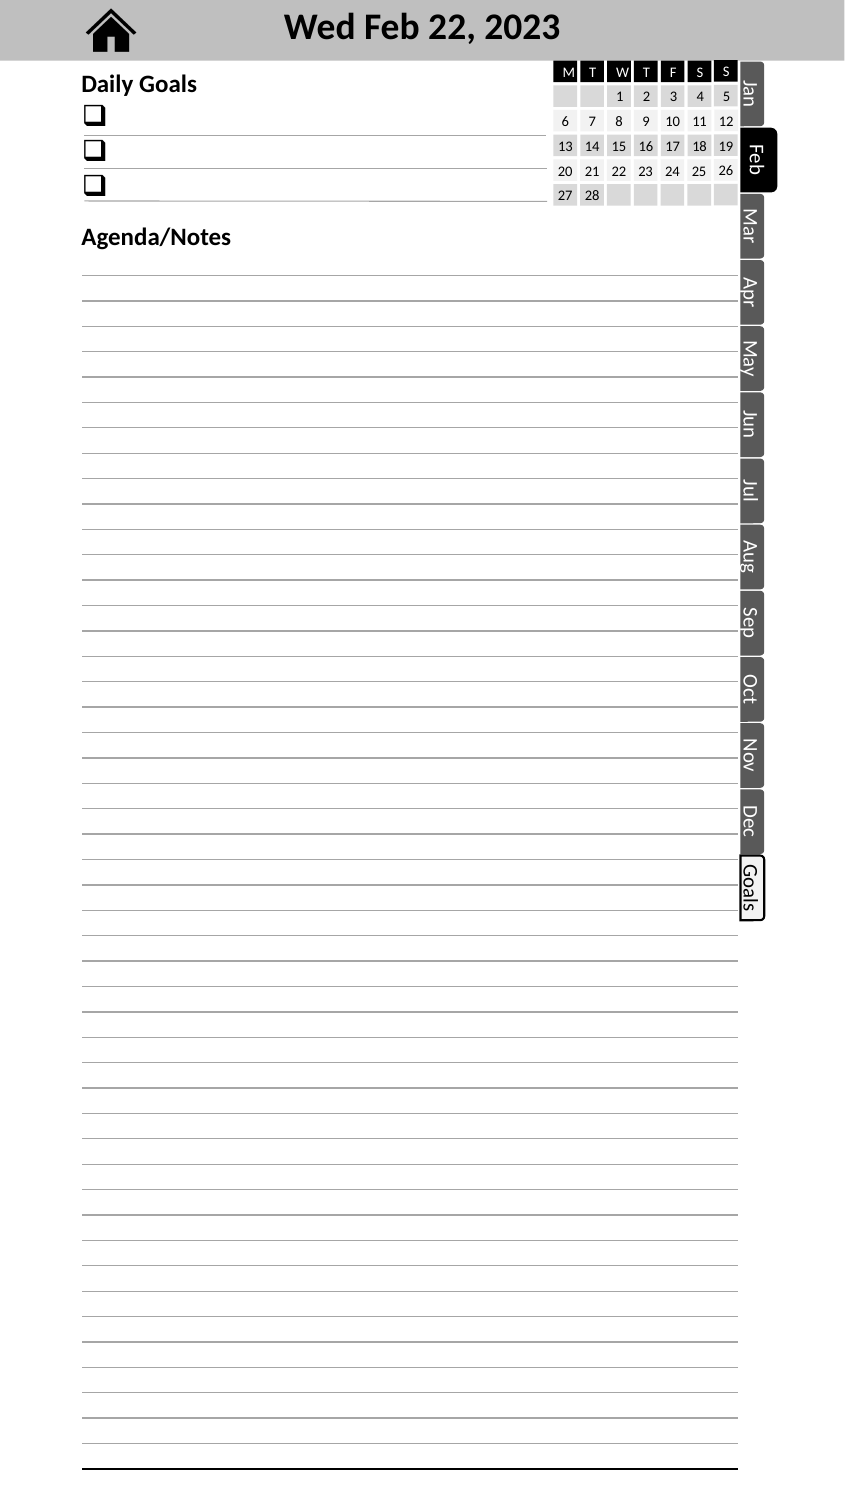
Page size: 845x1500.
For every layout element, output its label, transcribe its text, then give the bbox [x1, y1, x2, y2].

list Wed Feb 22, 2023 [190, 0, 655, 61]
picture [82, 1, 140, 59]
